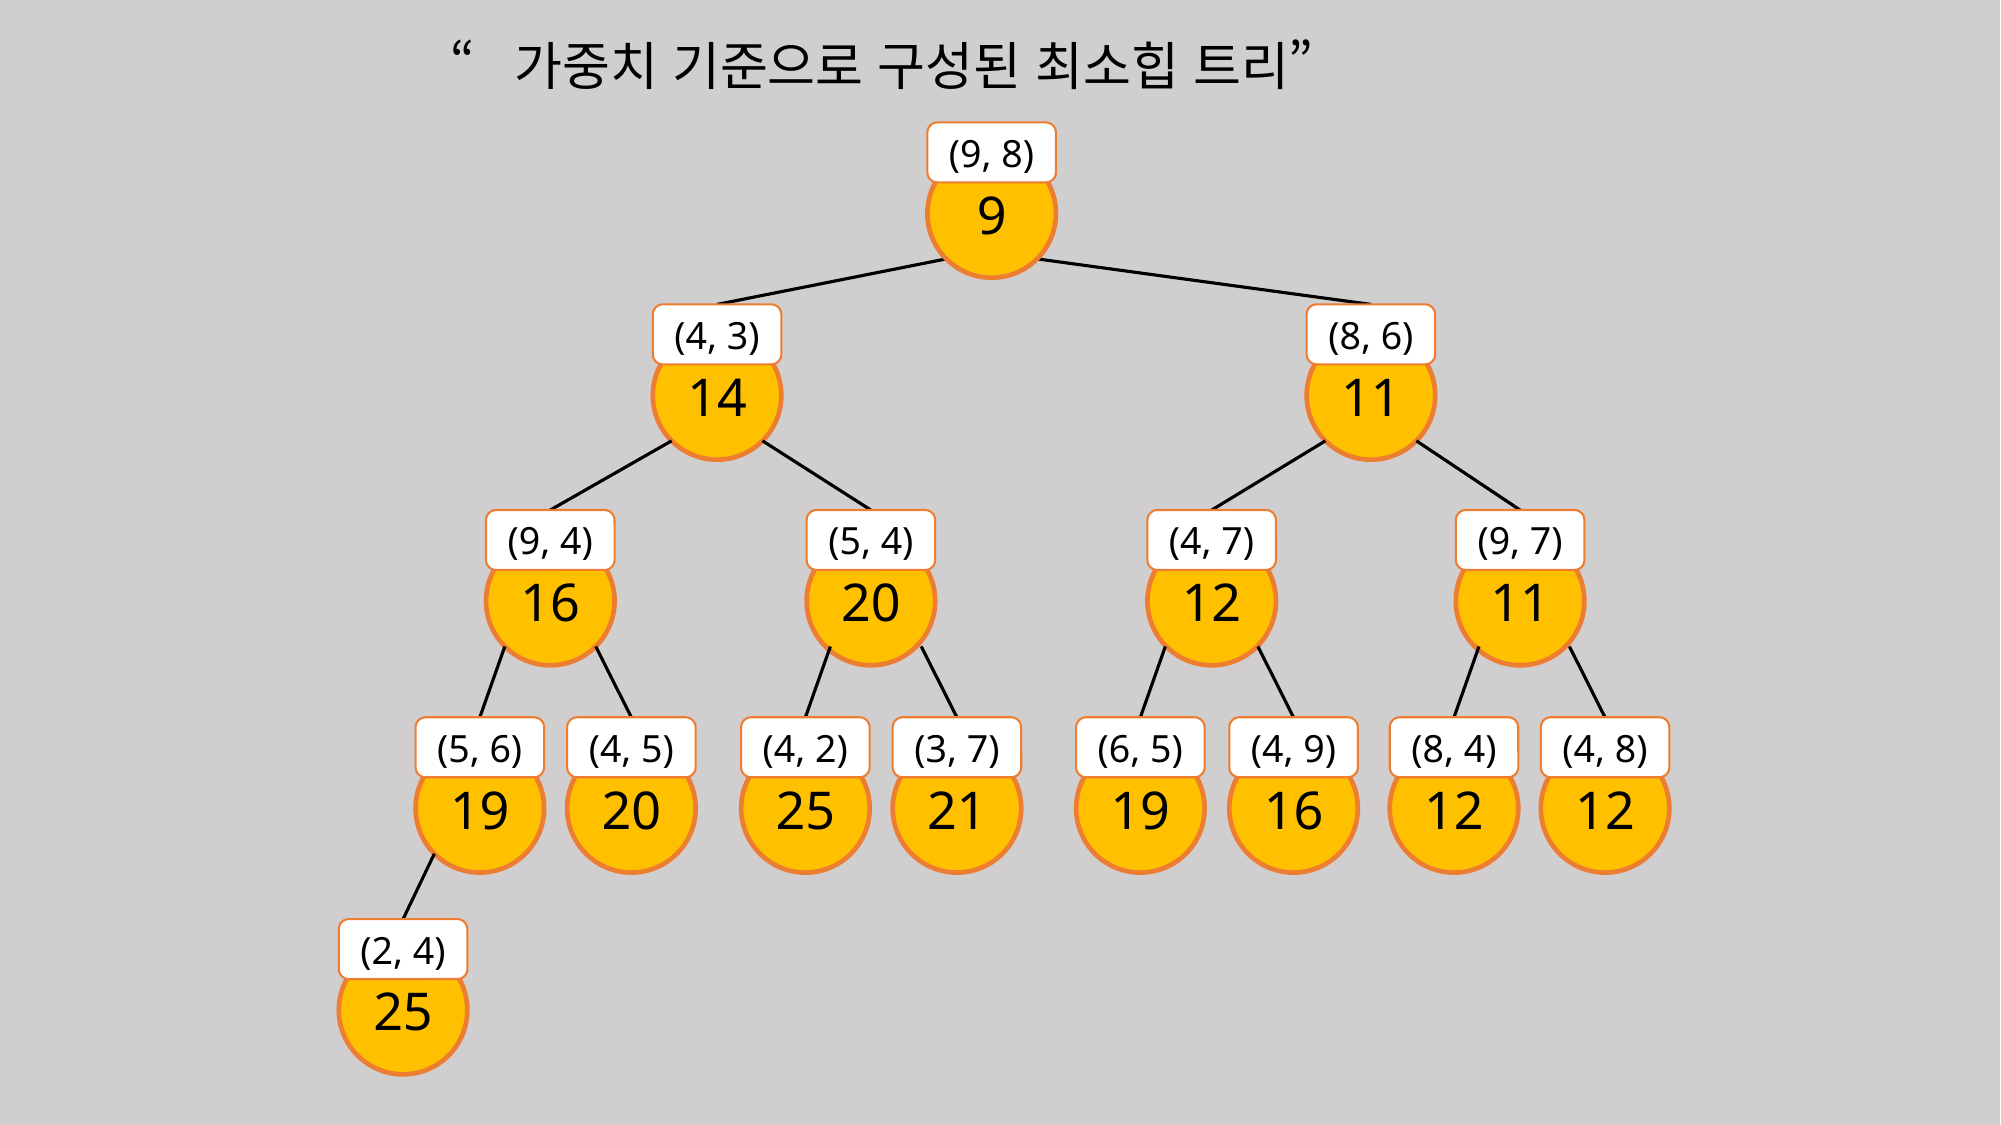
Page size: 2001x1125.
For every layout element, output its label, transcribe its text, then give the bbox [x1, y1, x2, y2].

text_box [717, 258, 947, 305]
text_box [1455, 510, 1585, 666]
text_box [415, 717, 545, 873]
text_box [567, 717, 696, 873]
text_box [805, 646, 831, 717]
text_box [1306, 304, 1436, 460]
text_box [550, 440, 672, 510]
text_box “가중치 기준으로 구성된 최소힙 트리” [435, 25, 1329, 104]
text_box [741, 717, 870, 873]
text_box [1454, 646, 1480, 717]
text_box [595, 646, 632, 717]
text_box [921, 646, 957, 717]
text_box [892, 717, 1022, 873]
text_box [1140, 646, 1166, 717]
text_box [1416, 440, 1521, 510]
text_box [1389, 717, 1519, 873]
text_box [1211, 440, 1326, 510]
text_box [403, 853, 435, 919]
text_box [806, 510, 936, 666]
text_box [1257, 646, 1294, 717]
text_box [1037, 258, 1371, 305]
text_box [479, 646, 505, 717]
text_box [1076, 717, 1205, 873]
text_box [485, 510, 615, 666]
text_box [927, 122, 1056, 278]
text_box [1147, 510, 1276, 666]
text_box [762, 440, 871, 510]
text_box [1569, 646, 1606, 717]
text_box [338, 919, 468, 1075]
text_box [1540, 717, 1670, 873]
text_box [1229, 717, 1358, 873]
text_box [652, 304, 782, 460]
